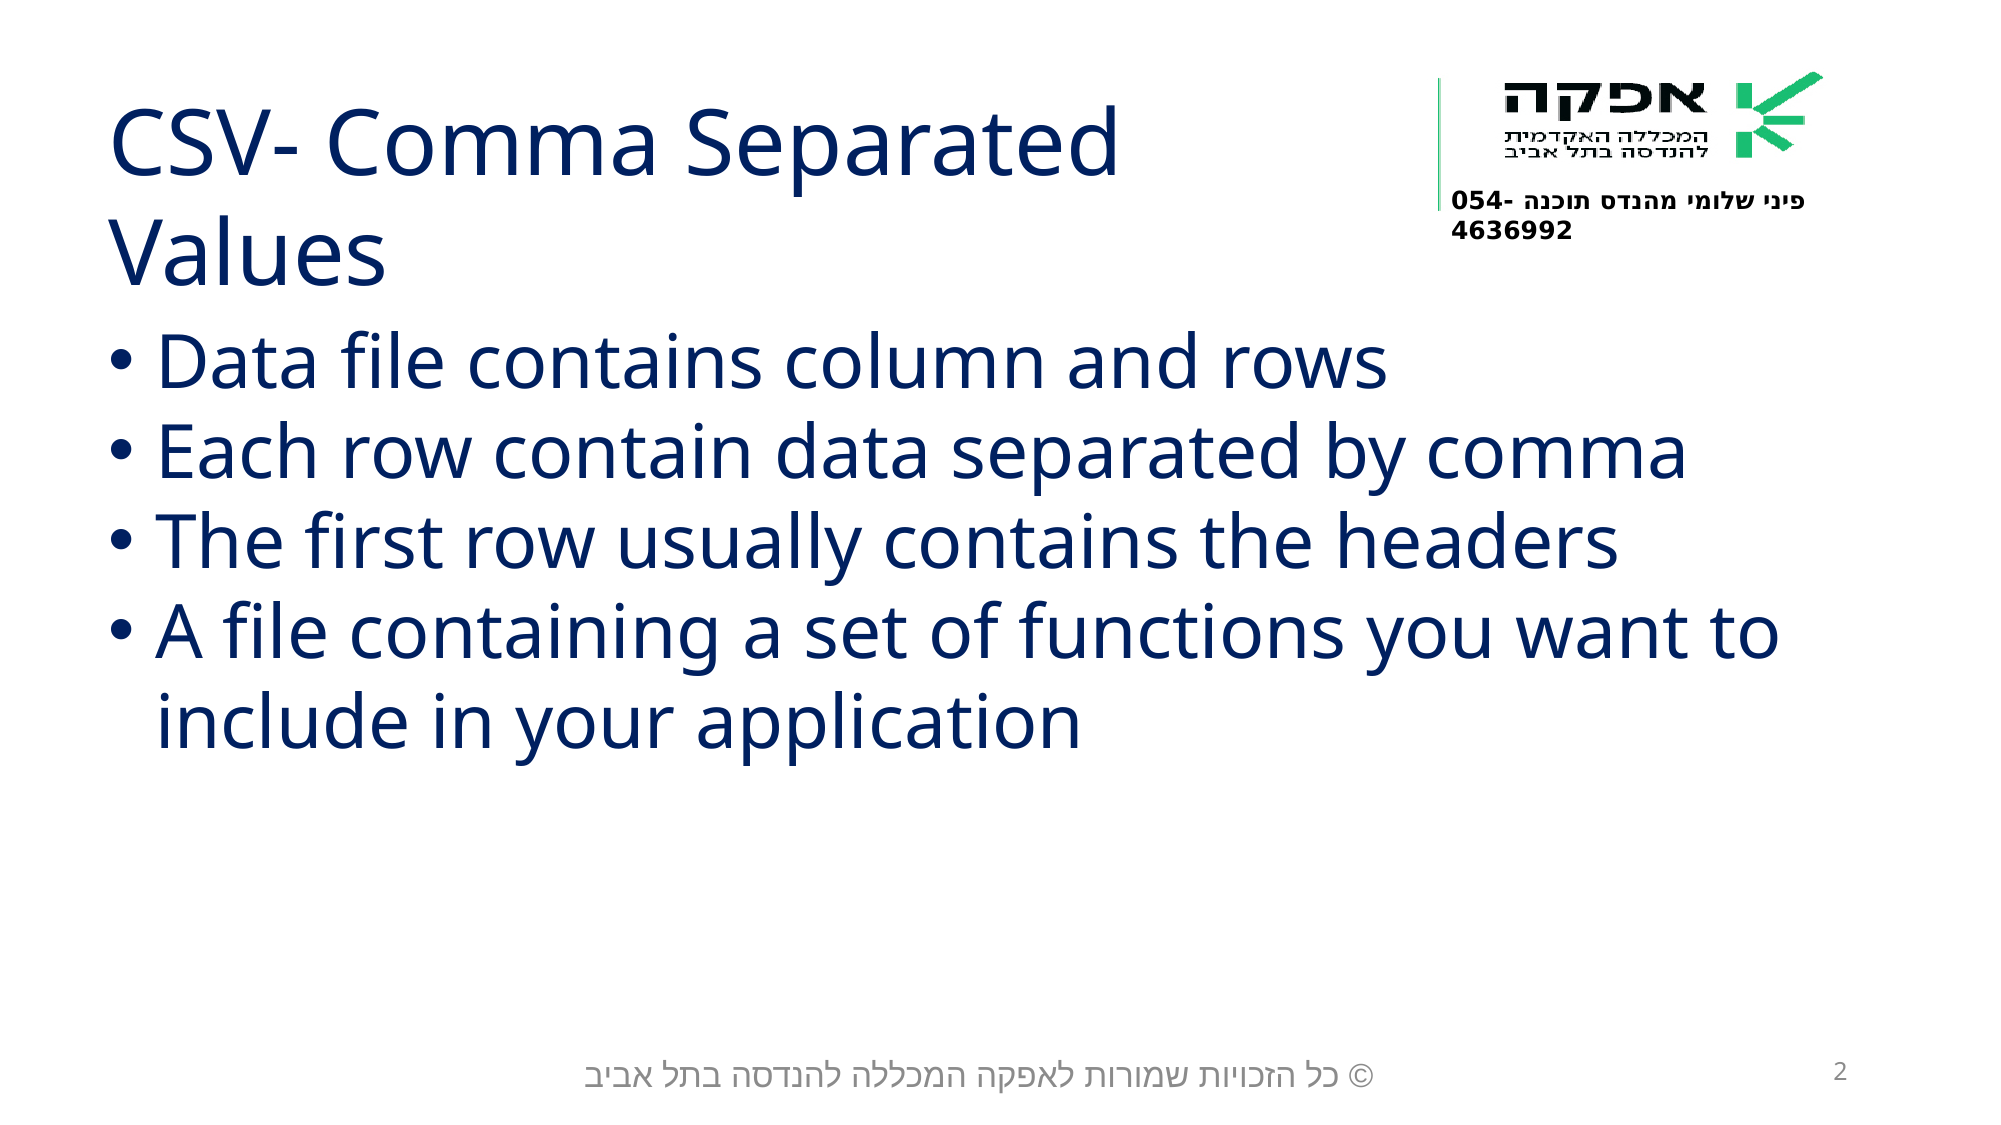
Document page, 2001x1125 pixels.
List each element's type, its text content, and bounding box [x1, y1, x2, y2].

picture [1416, 59, 1871, 230]
text_box CSV- Comma Separated Values [93, 76, 1430, 306]
text_box Data file contains column and rows Each row contain data separated by comma The first row usually contains the headers A file containing a set of functions you want to include in your application [93, 306, 1815, 771]
footer © כל הזכויות שמורות לאפקה המכללה להנדסה בתל אביב [518, 1042, 1412, 1103]
slide_number 2 [1412, 1042, 1863, 1103]
